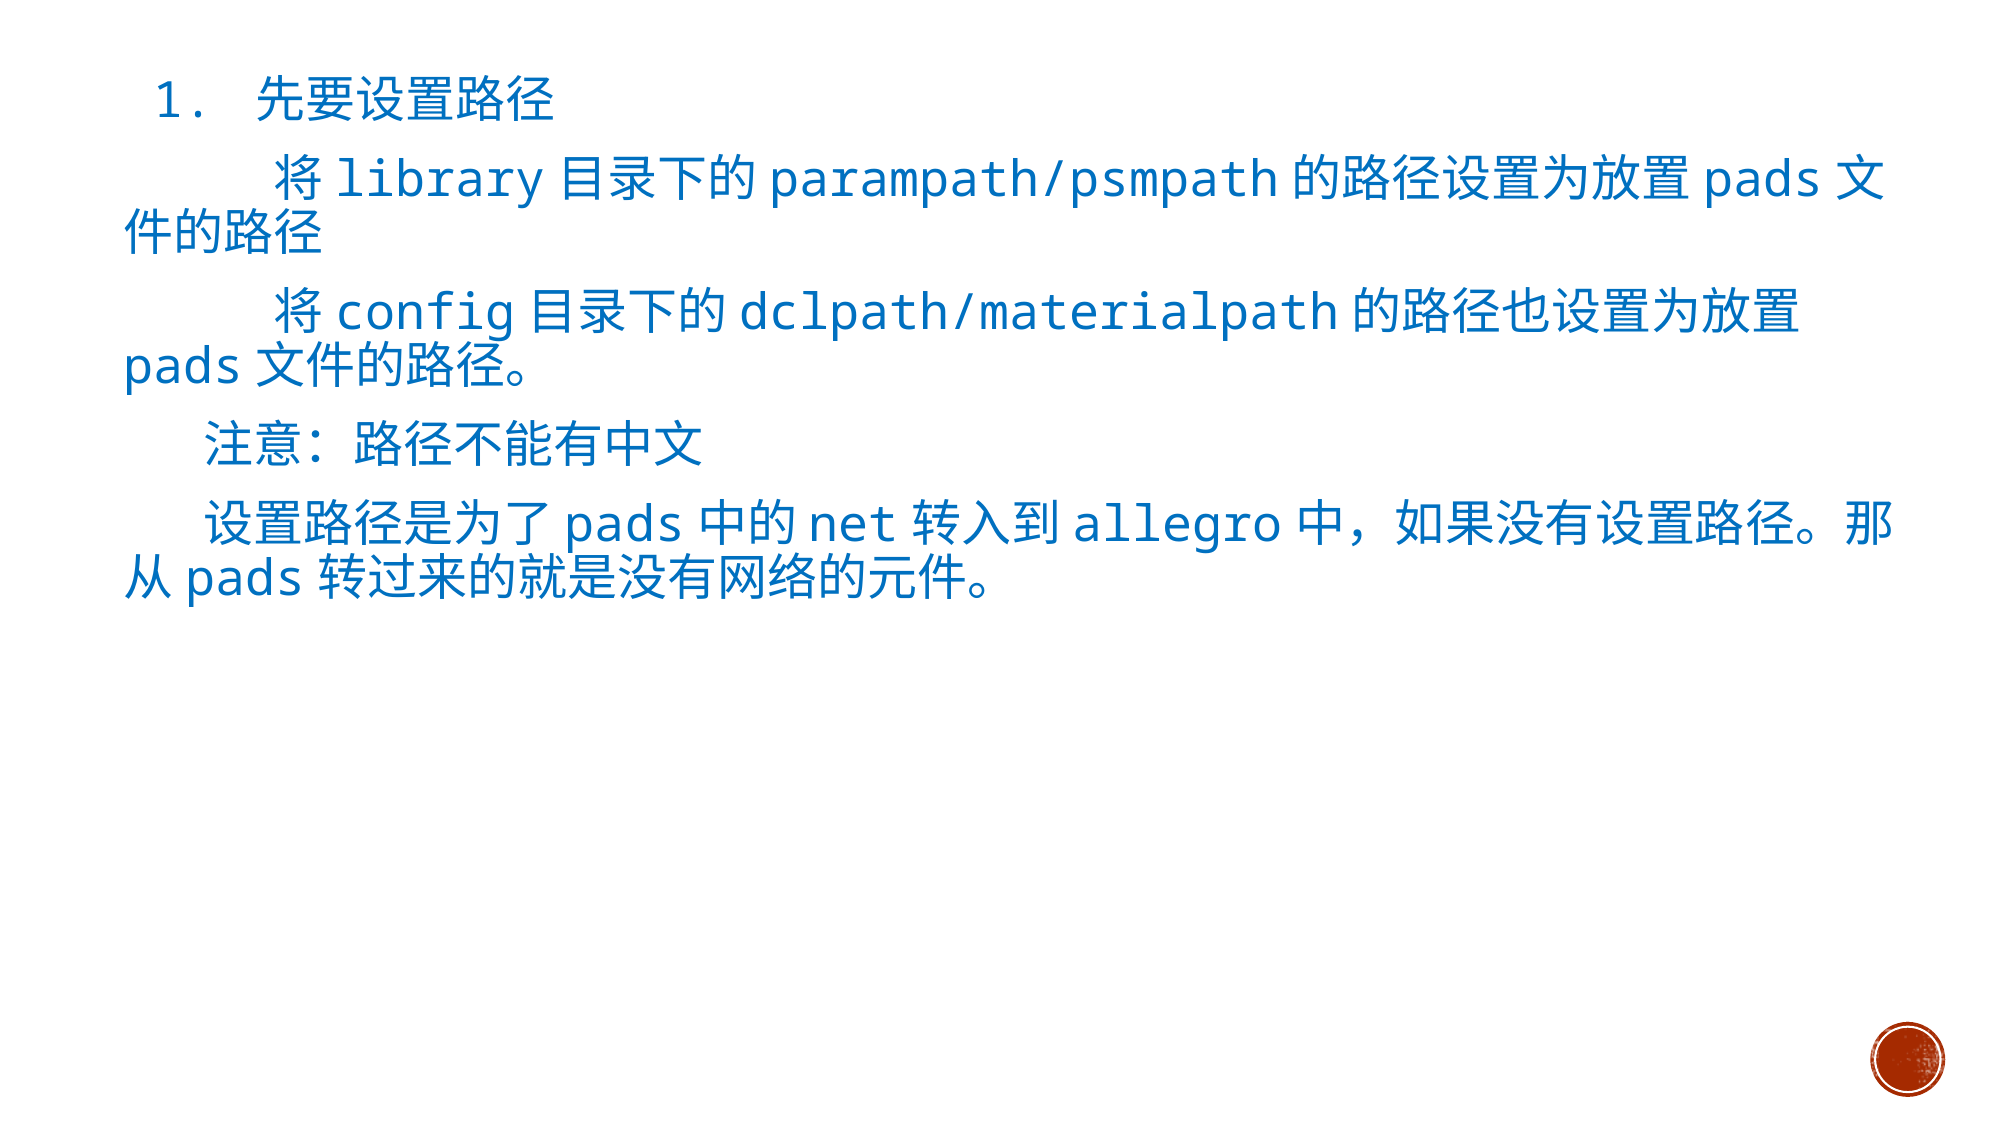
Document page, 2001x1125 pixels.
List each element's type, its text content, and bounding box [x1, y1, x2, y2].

list 1. 先要设置路径 将library目录下的parampath/psmpath的路径设置为放置pads文件的路径 将config目录下的dclpath/materialpath的路径也设置为放置pads文件的路径。 注意：路径不能有中文 设置路径是为了pads中的net转入到allegro中，如果没有设置路径。那从pads转过来的就是没有网络的元件。 [108, 67, 1926, 1075]
